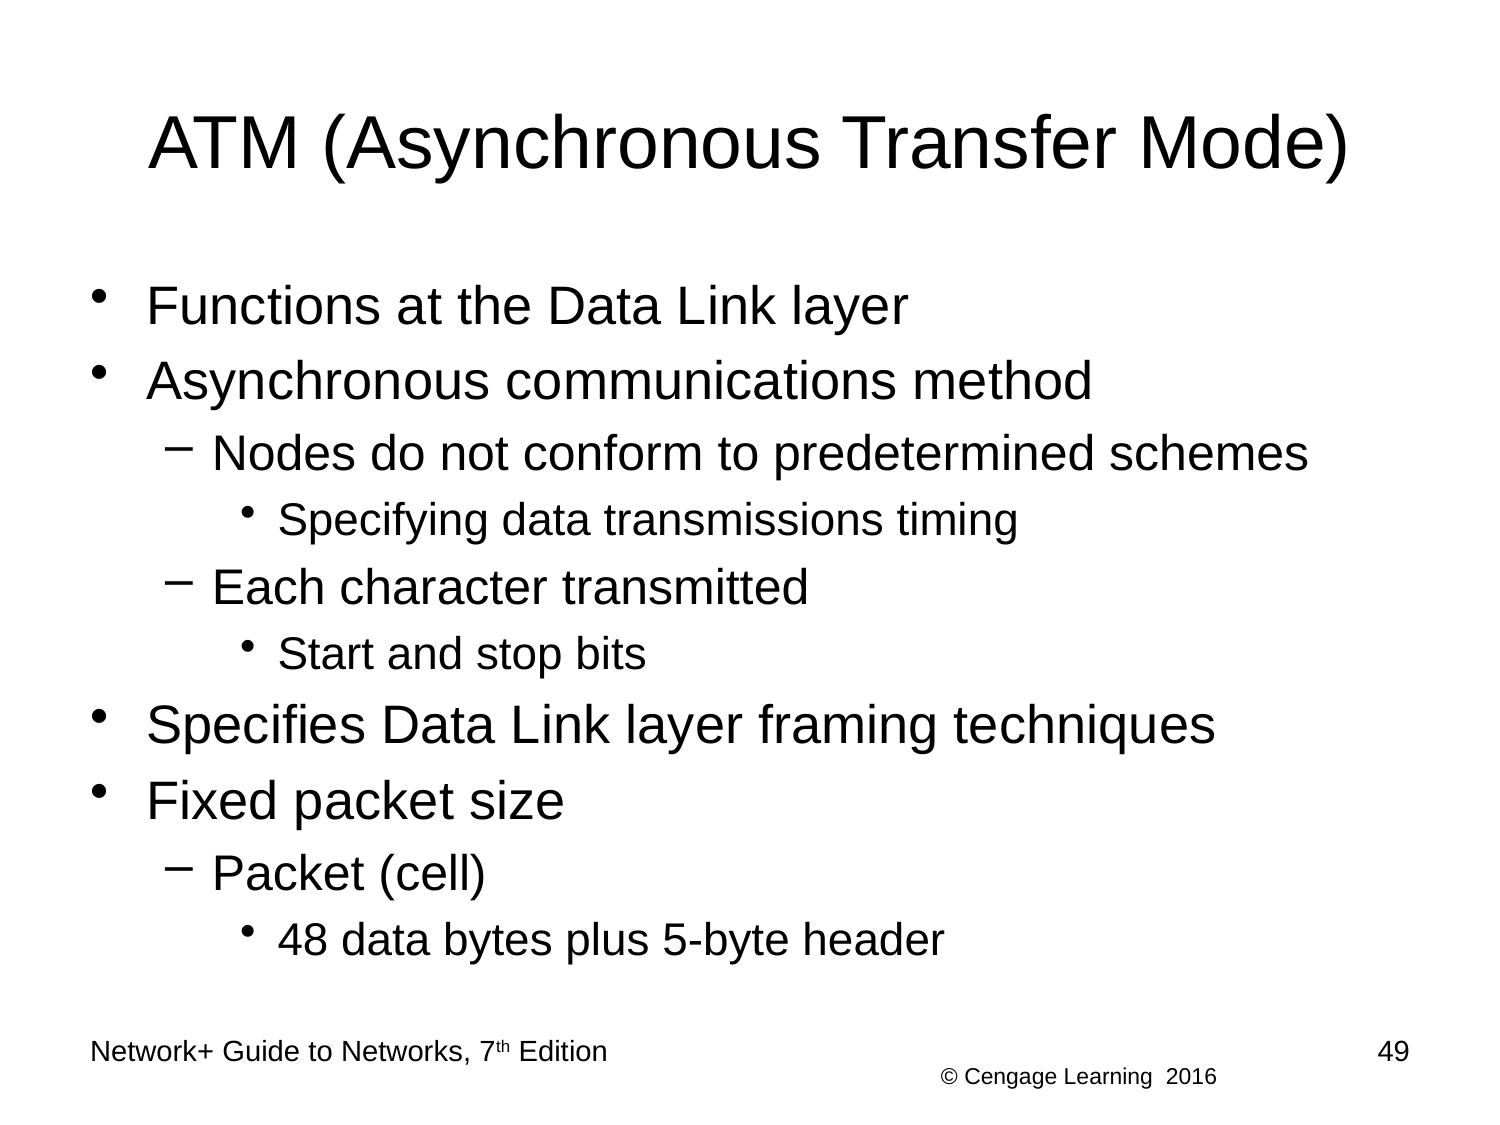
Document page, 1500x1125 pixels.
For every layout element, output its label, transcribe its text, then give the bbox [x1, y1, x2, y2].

slide_number 49 [1312, 1024, 1426, 1103]
footer Network+ Guide to Networks, 7th Edition [74, 1024, 713, 1103]
title ATM (Asynchronous Transfer Mode) [75, 45, 1425, 233]
list Functions at the Data Link layer Asynchronous communications method Nodes do not conform to predetermined schemes Specifying data transmissions timing Each character transmitted Start and stop bits Specifies Data Link layer framing techniques Fixed packet size Packet (cell) 48 data bytes plus 5-byte header [75, 262, 1425, 1005]
